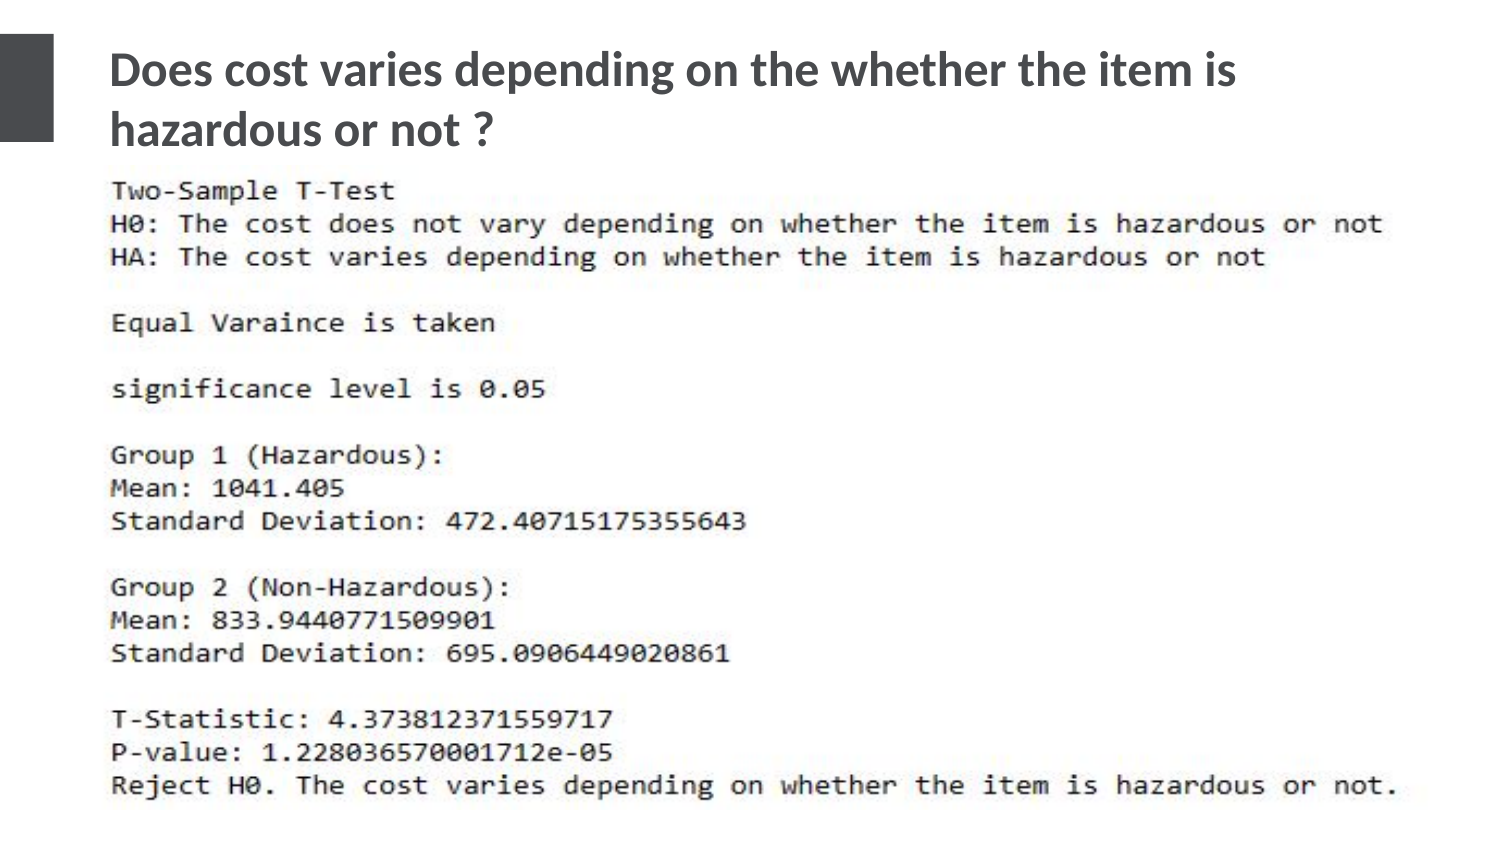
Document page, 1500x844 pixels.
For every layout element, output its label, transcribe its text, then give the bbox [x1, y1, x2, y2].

text_box Does cost varies depending on the whether the item is hazardous or not ? [94, 28, 1434, 164]
picture [70, 165, 1434, 810]
